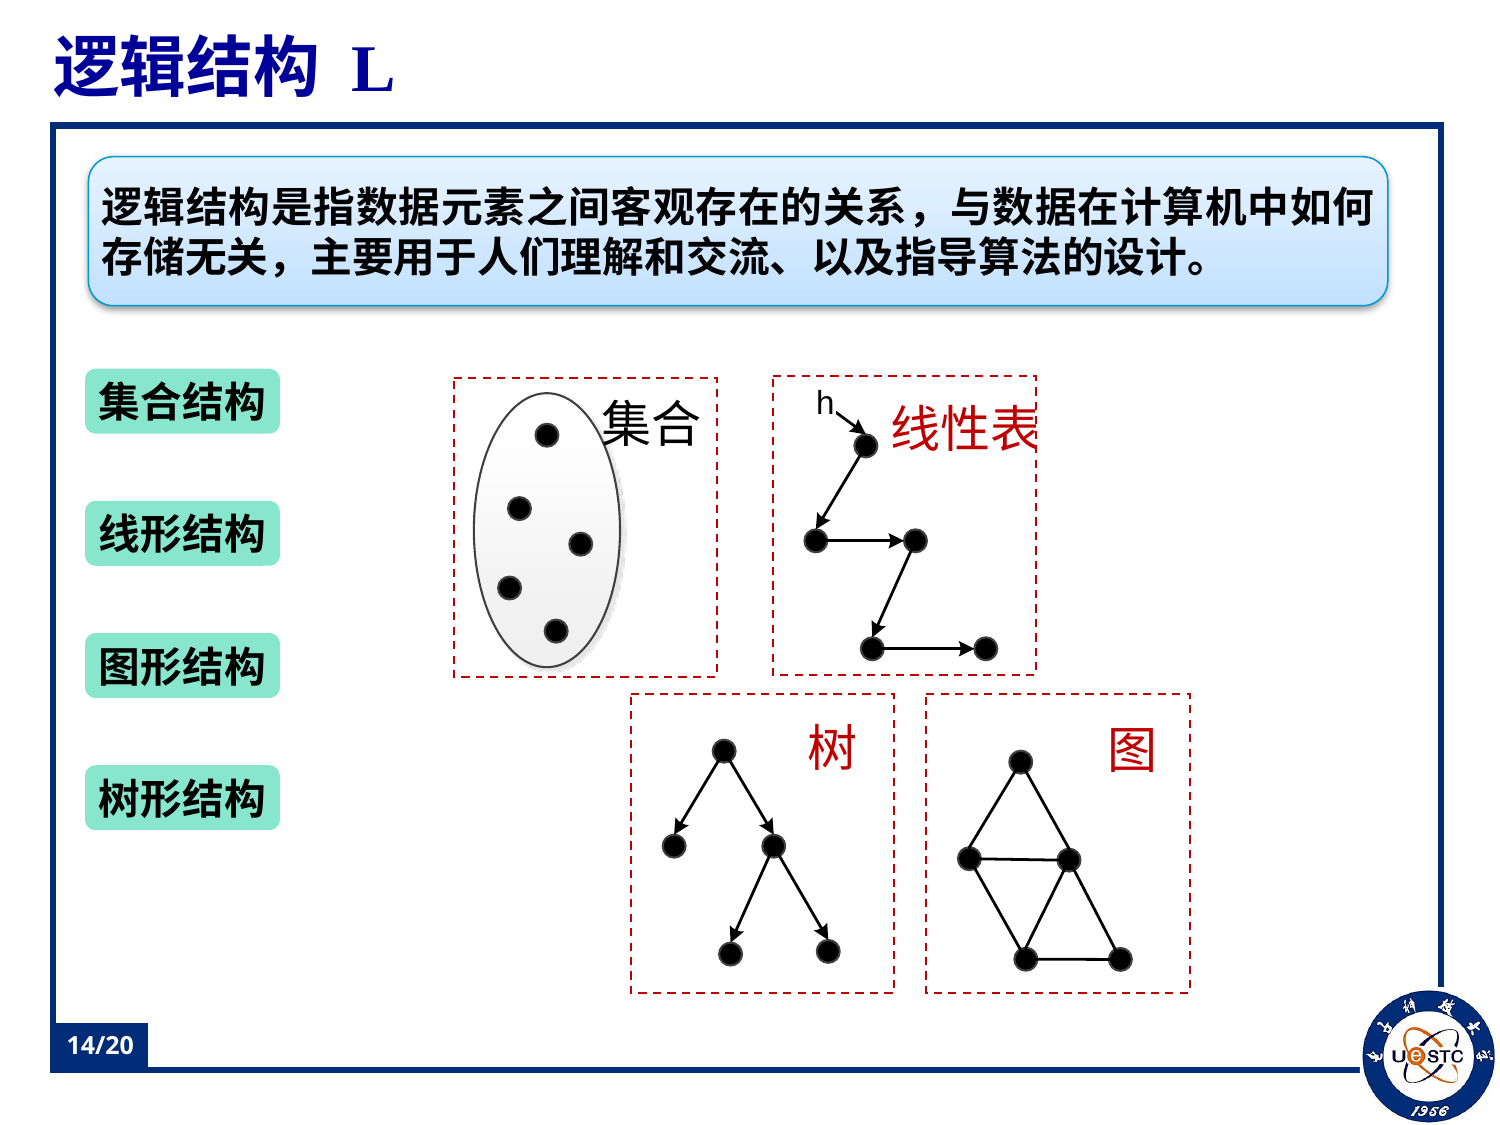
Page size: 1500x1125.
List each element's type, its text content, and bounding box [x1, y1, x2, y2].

text_box 树形结构 [85, 765, 280, 831]
text_box 逻辑结构是指数据元素之间客观存在的关系，与数据在计算机中如何存储无关，主要用于人们理解和交流、以及指导算法的设计。 [87, 155, 1389, 307]
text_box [926, 694, 1189, 992]
slide_number 14/20 [53, 1023, 148, 1070]
text_box 图形结构 [85, 633, 280, 698]
picture [1359, 987, 1498, 1125]
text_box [631, 694, 894, 992]
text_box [454, 378, 717, 677]
title 逻辑结构 L [52, 18, 1442, 112]
text_box 线形结构 [85, 500, 280, 566]
text_box 集合结构 [85, 368, 280, 434]
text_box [773, 376, 1036, 675]
